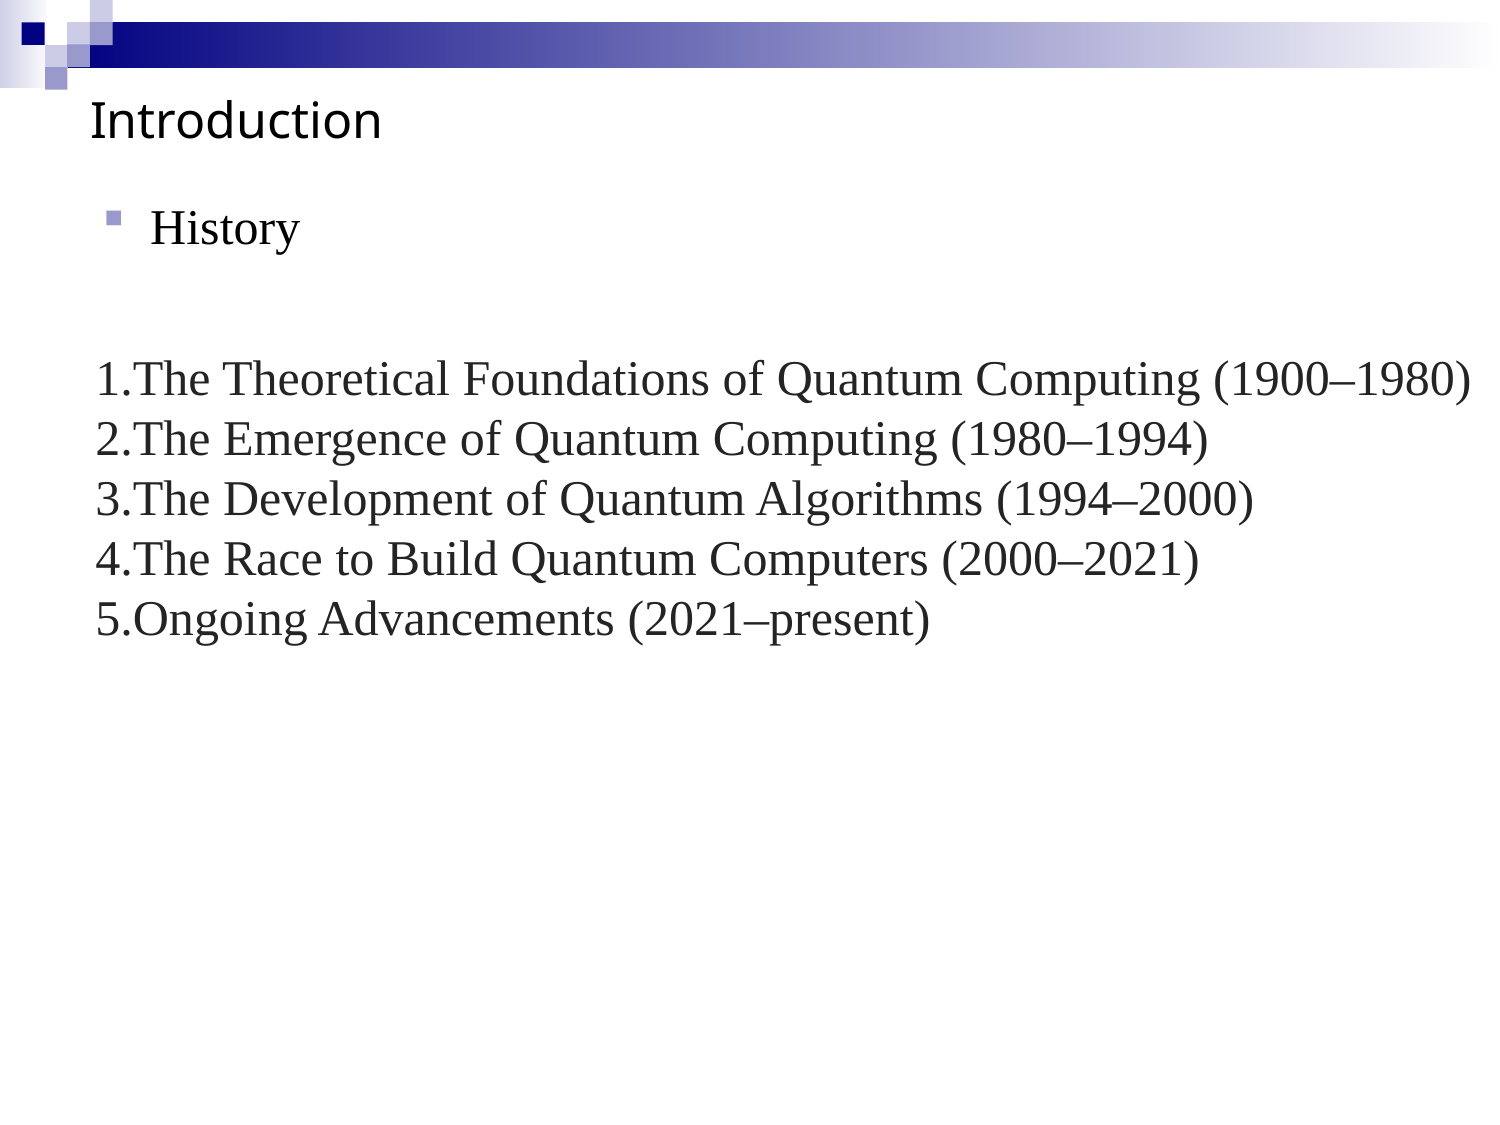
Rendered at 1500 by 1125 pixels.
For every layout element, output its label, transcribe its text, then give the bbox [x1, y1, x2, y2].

text_box History [87, 187, 1100, 263]
text_box The Theoretical Foundations of Quantum Computing (1900–1980) The Emergence of Quantum Computing (1980–1994) The Development of Quantum Algorithms (1994–2000) The Race to Build Quantum Computers (2000–2021) Ongoing Advancements (2021–present) [80, 338, 1488, 713]
title Introduction [75, 87, 1425, 150]
